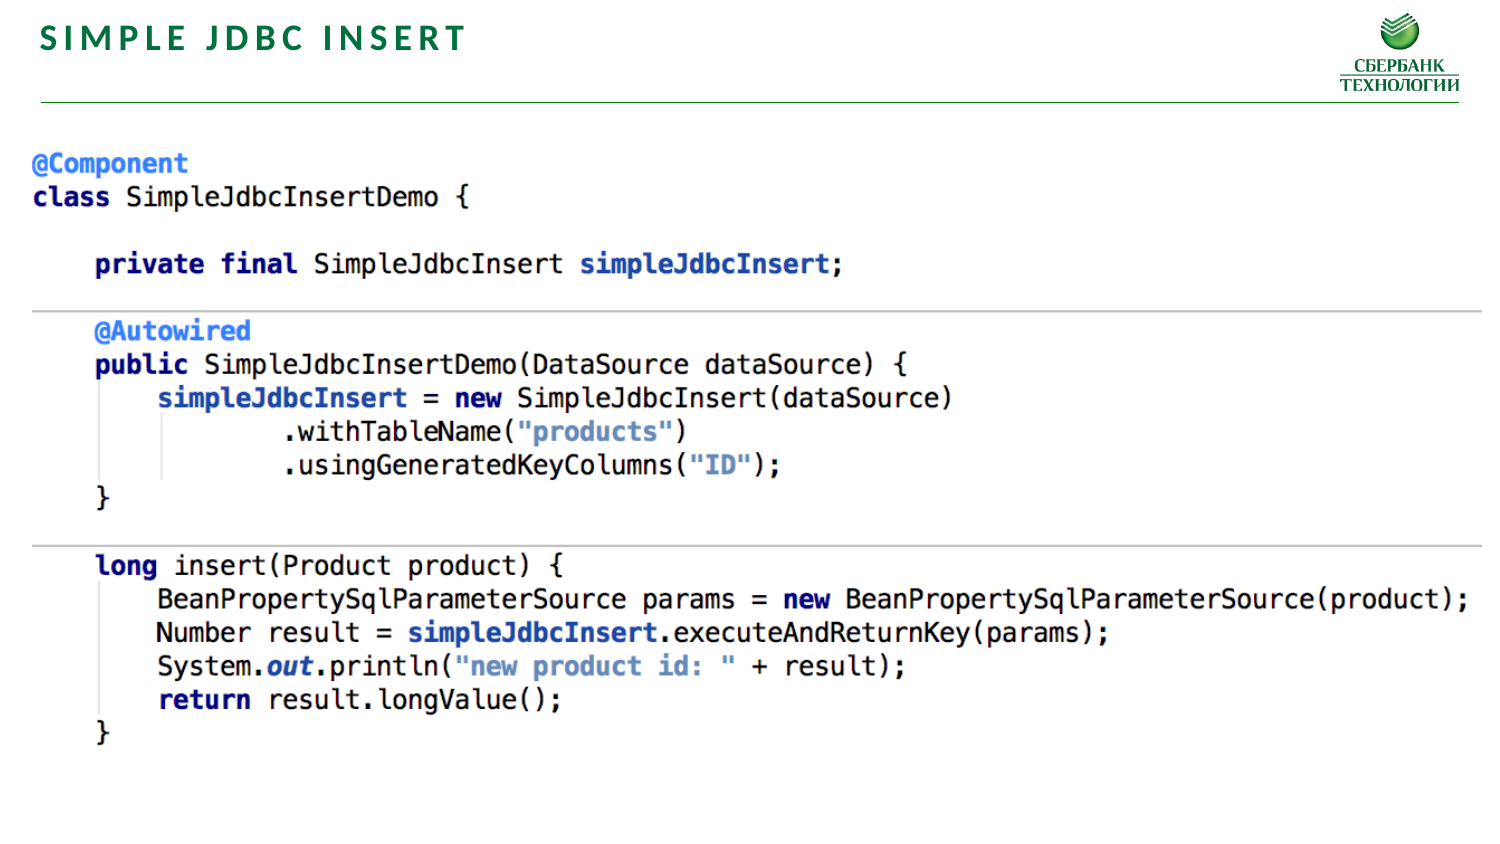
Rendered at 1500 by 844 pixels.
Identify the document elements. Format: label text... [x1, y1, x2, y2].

picture [1340, 13, 1459, 91]
picture [31, 146, 1482, 757]
list Simple JDBC insert [39, 12, 1116, 103]
